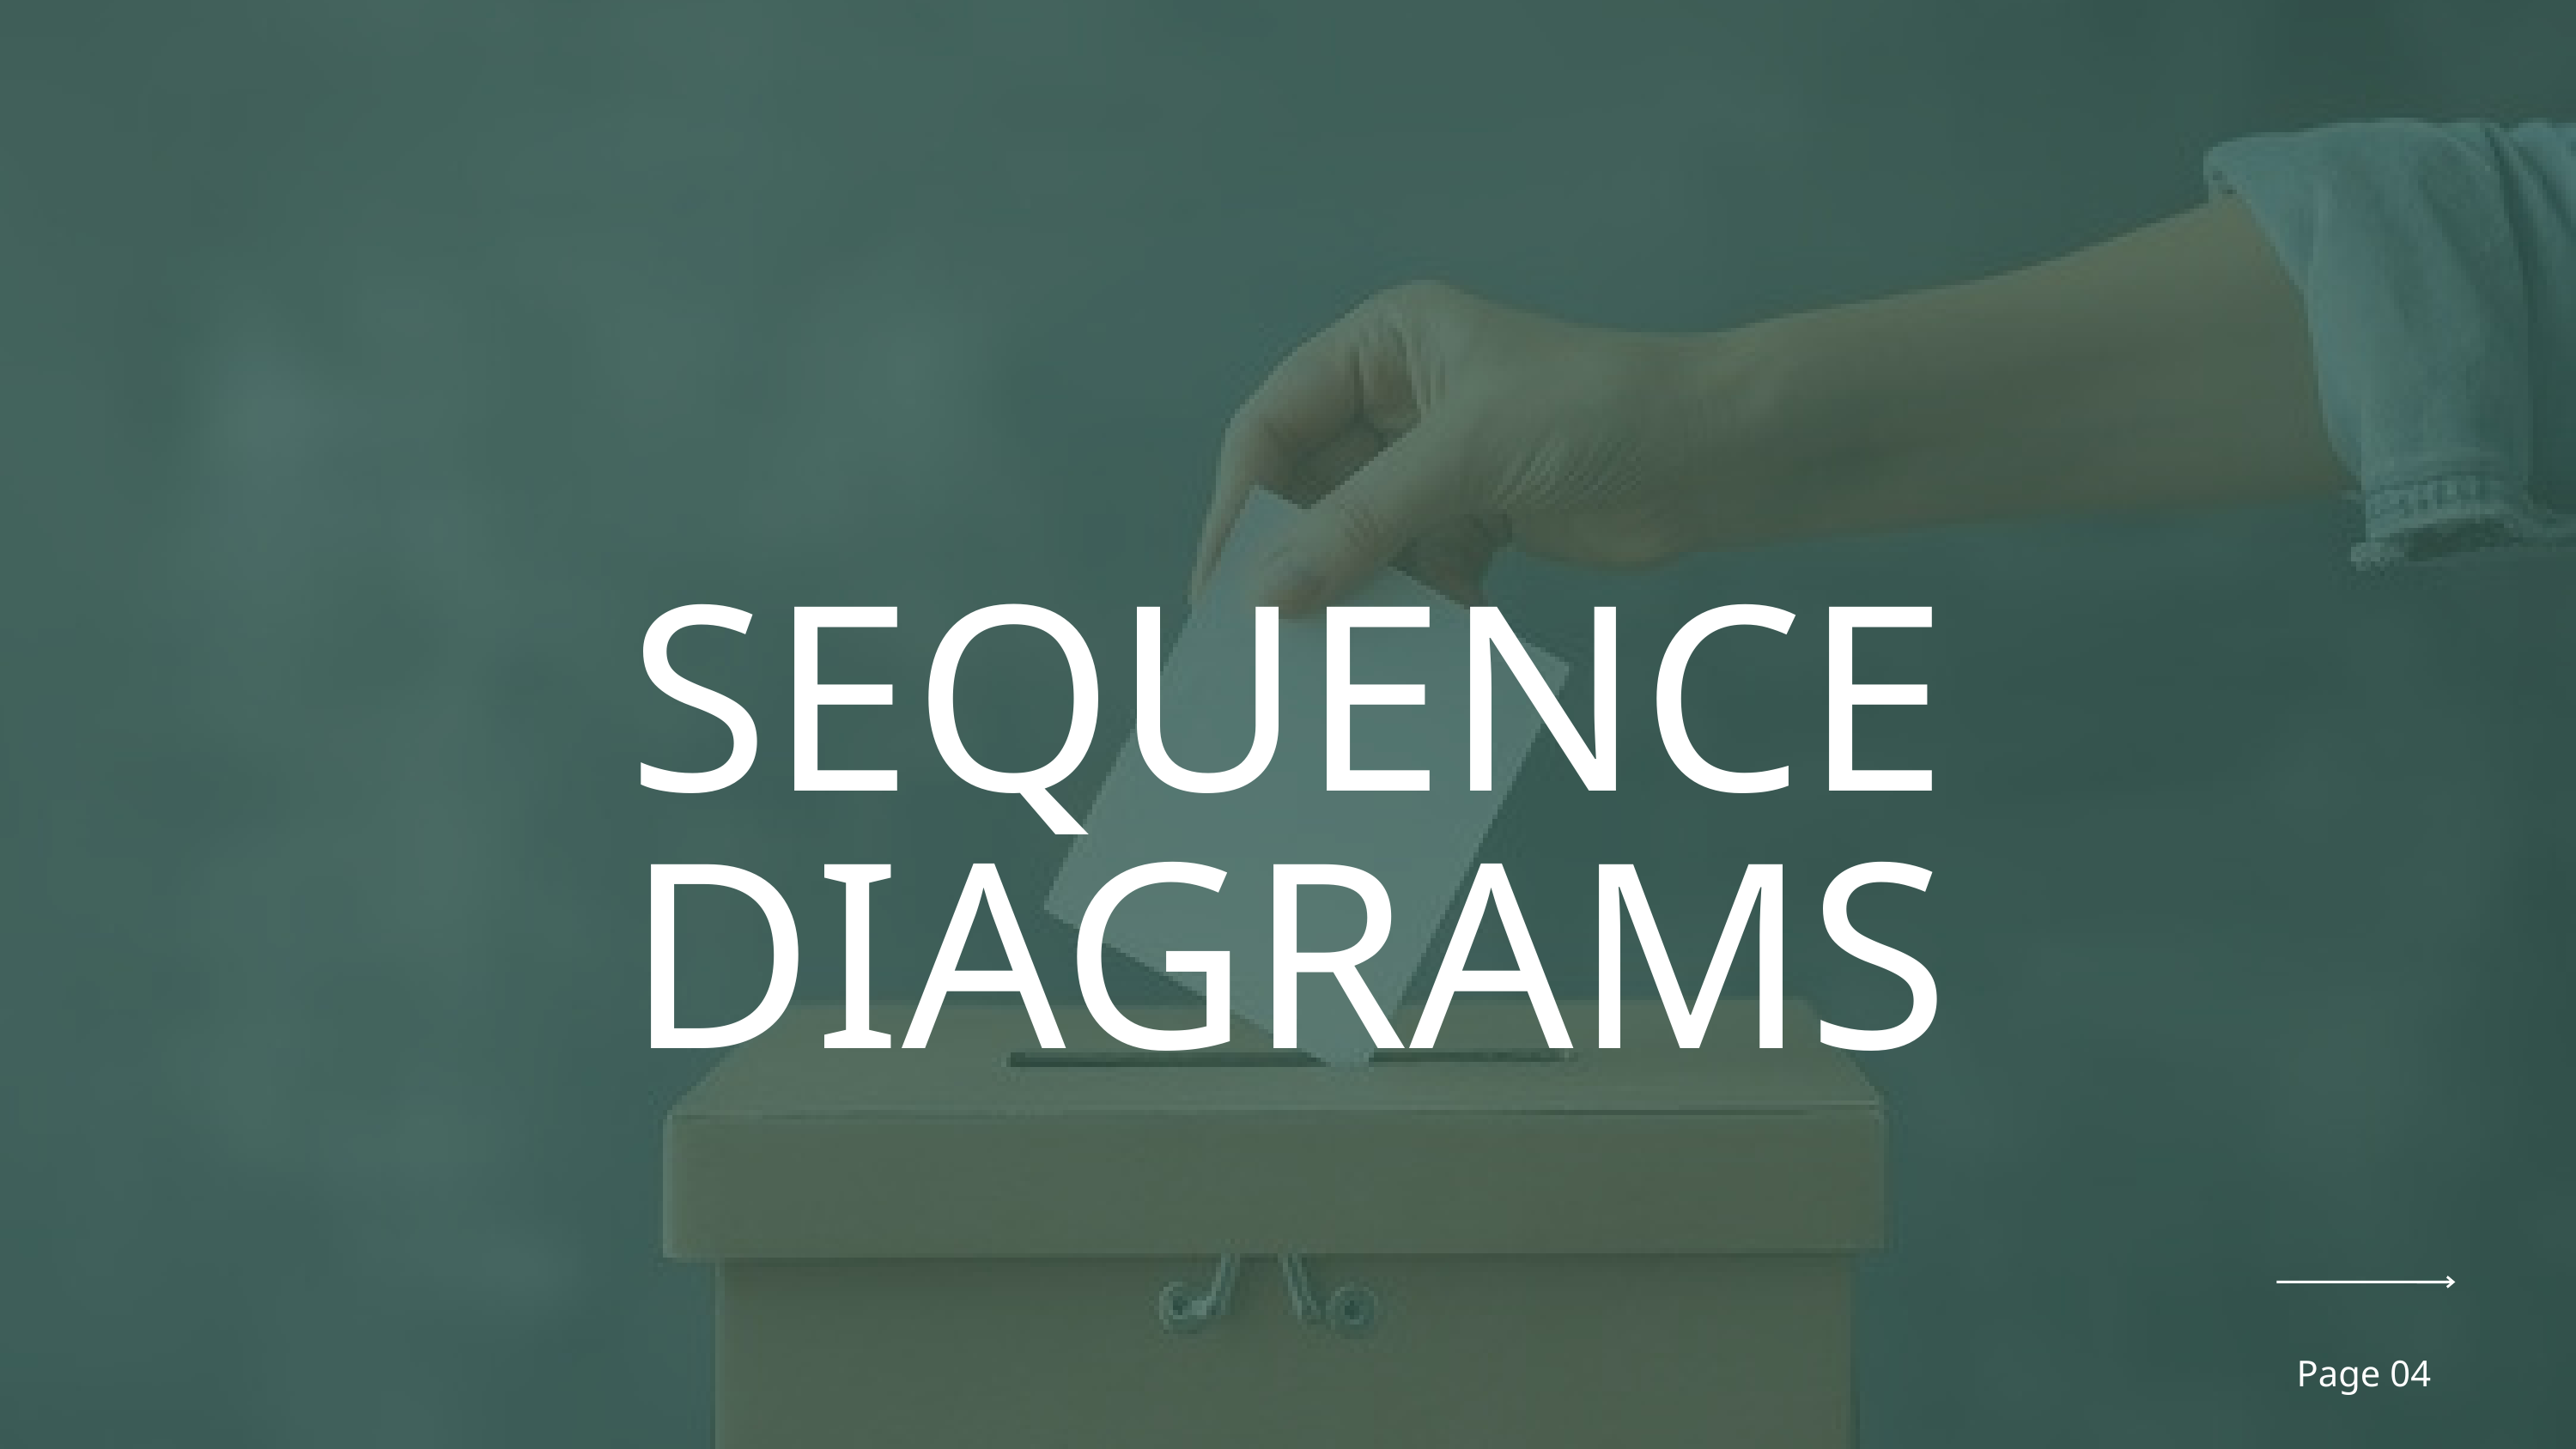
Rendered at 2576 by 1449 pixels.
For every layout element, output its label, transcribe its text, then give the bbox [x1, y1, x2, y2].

text_box [2276, 1276, 2456, 1288]
text_box Page 04 [2151, 1343, 2432, 1395]
text_box SEQUENCE DIAGRAMS [58, 585, 2518, 1100]
text_box [0, 0, 2576, 1449]
